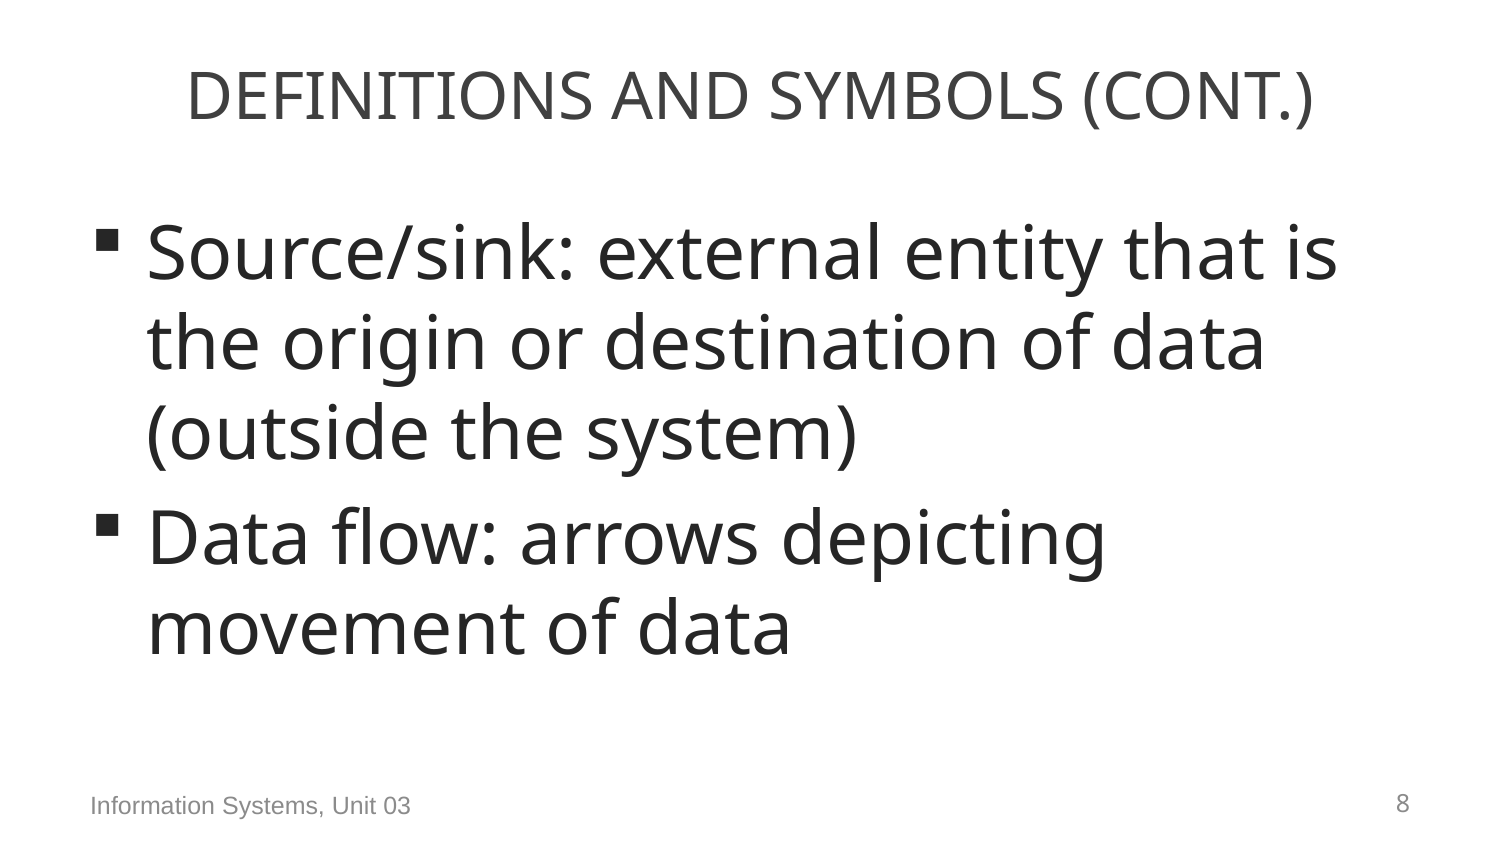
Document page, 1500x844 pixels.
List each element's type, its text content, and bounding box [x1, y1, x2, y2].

slide_number Information Systems, Unit 03 [75, 782, 513, 827]
list Source/sink: external entity that is the origin or destination of data (outside the system) Data flow: arrows depicting movement of data [75, 196, 1425, 754]
slide_number 61 [1074, 782, 1425, 827]
title Definitions and Symbols (Cont.) [75, 23, 1425, 164]
